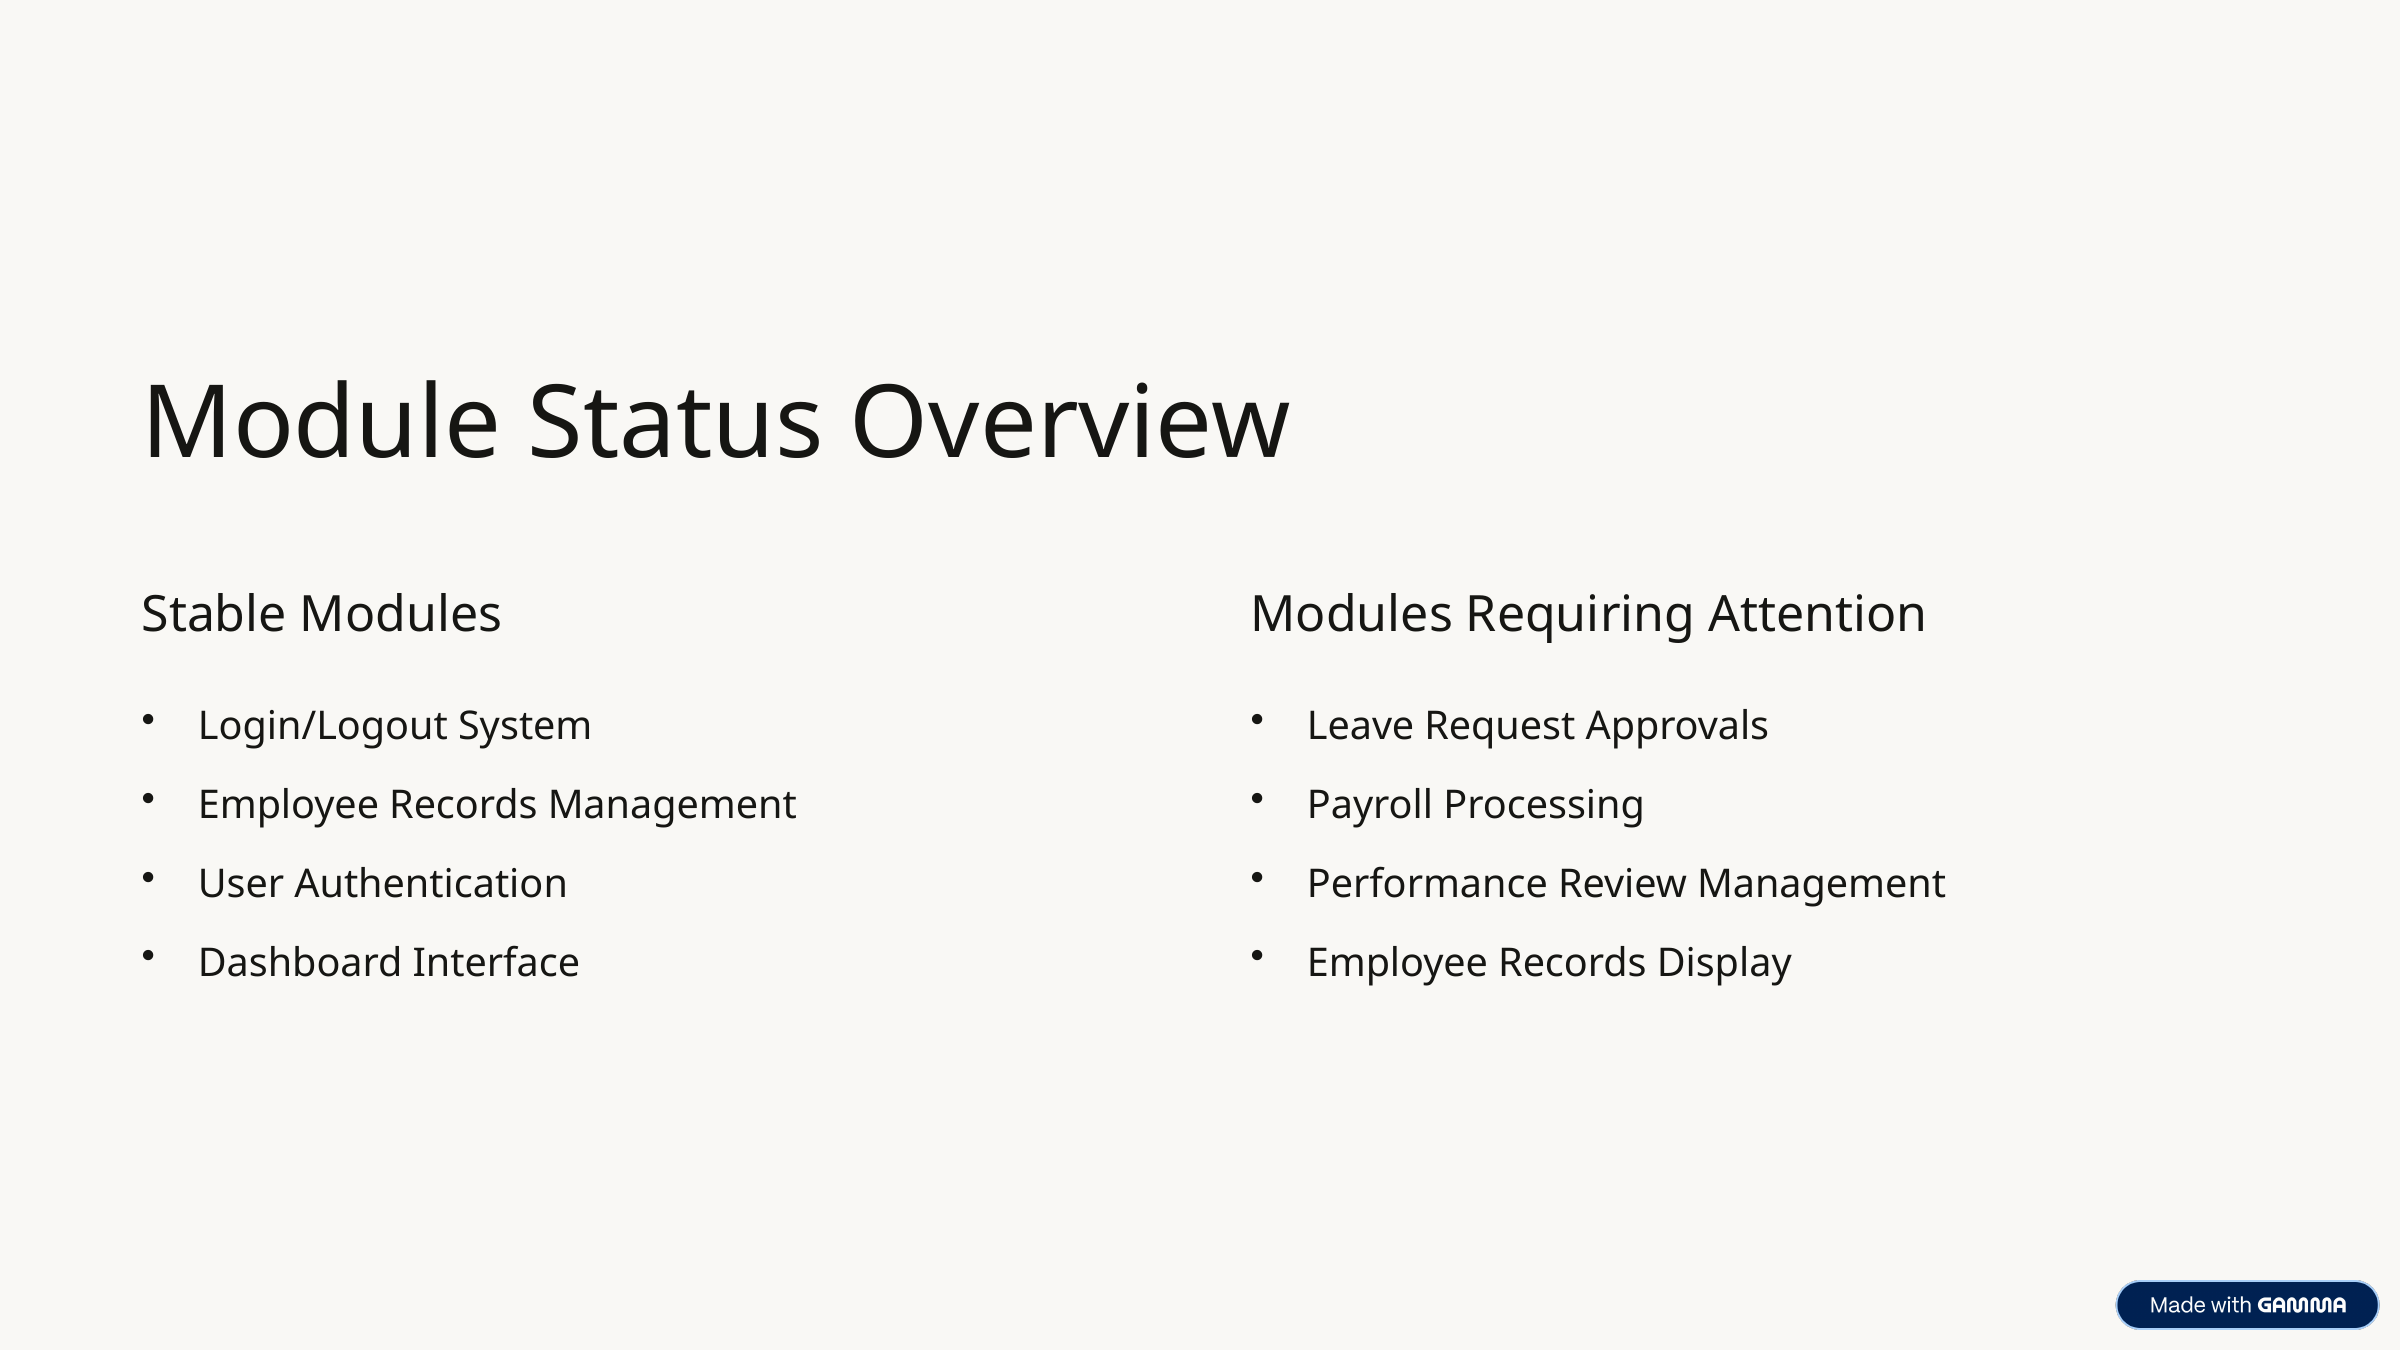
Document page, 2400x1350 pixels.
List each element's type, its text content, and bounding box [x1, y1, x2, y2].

text_box Stable Modules [141, 579, 648, 643]
picture [2106, 1271, 2389, 1339]
text_box Employee Records Management [141, 761, 1151, 827]
text_box Employee Records Display [1250, 919, 2260, 985]
text_box Payroll Processing [1250, 761, 2260, 827]
text_box Login/Logout System [141, 682, 1151, 748]
text_box Leave Request Approvals [1250, 682, 2260, 748]
text_box Module Status Overview [141, 351, 1299, 478]
text_box Performance Review Management [1250, 840, 2260, 906]
text_box Dashboard Interface [141, 919, 1151, 985]
text_box Modules Requiring Attention [1250, 579, 1928, 643]
text_box User Authentication [141, 840, 1151, 906]
